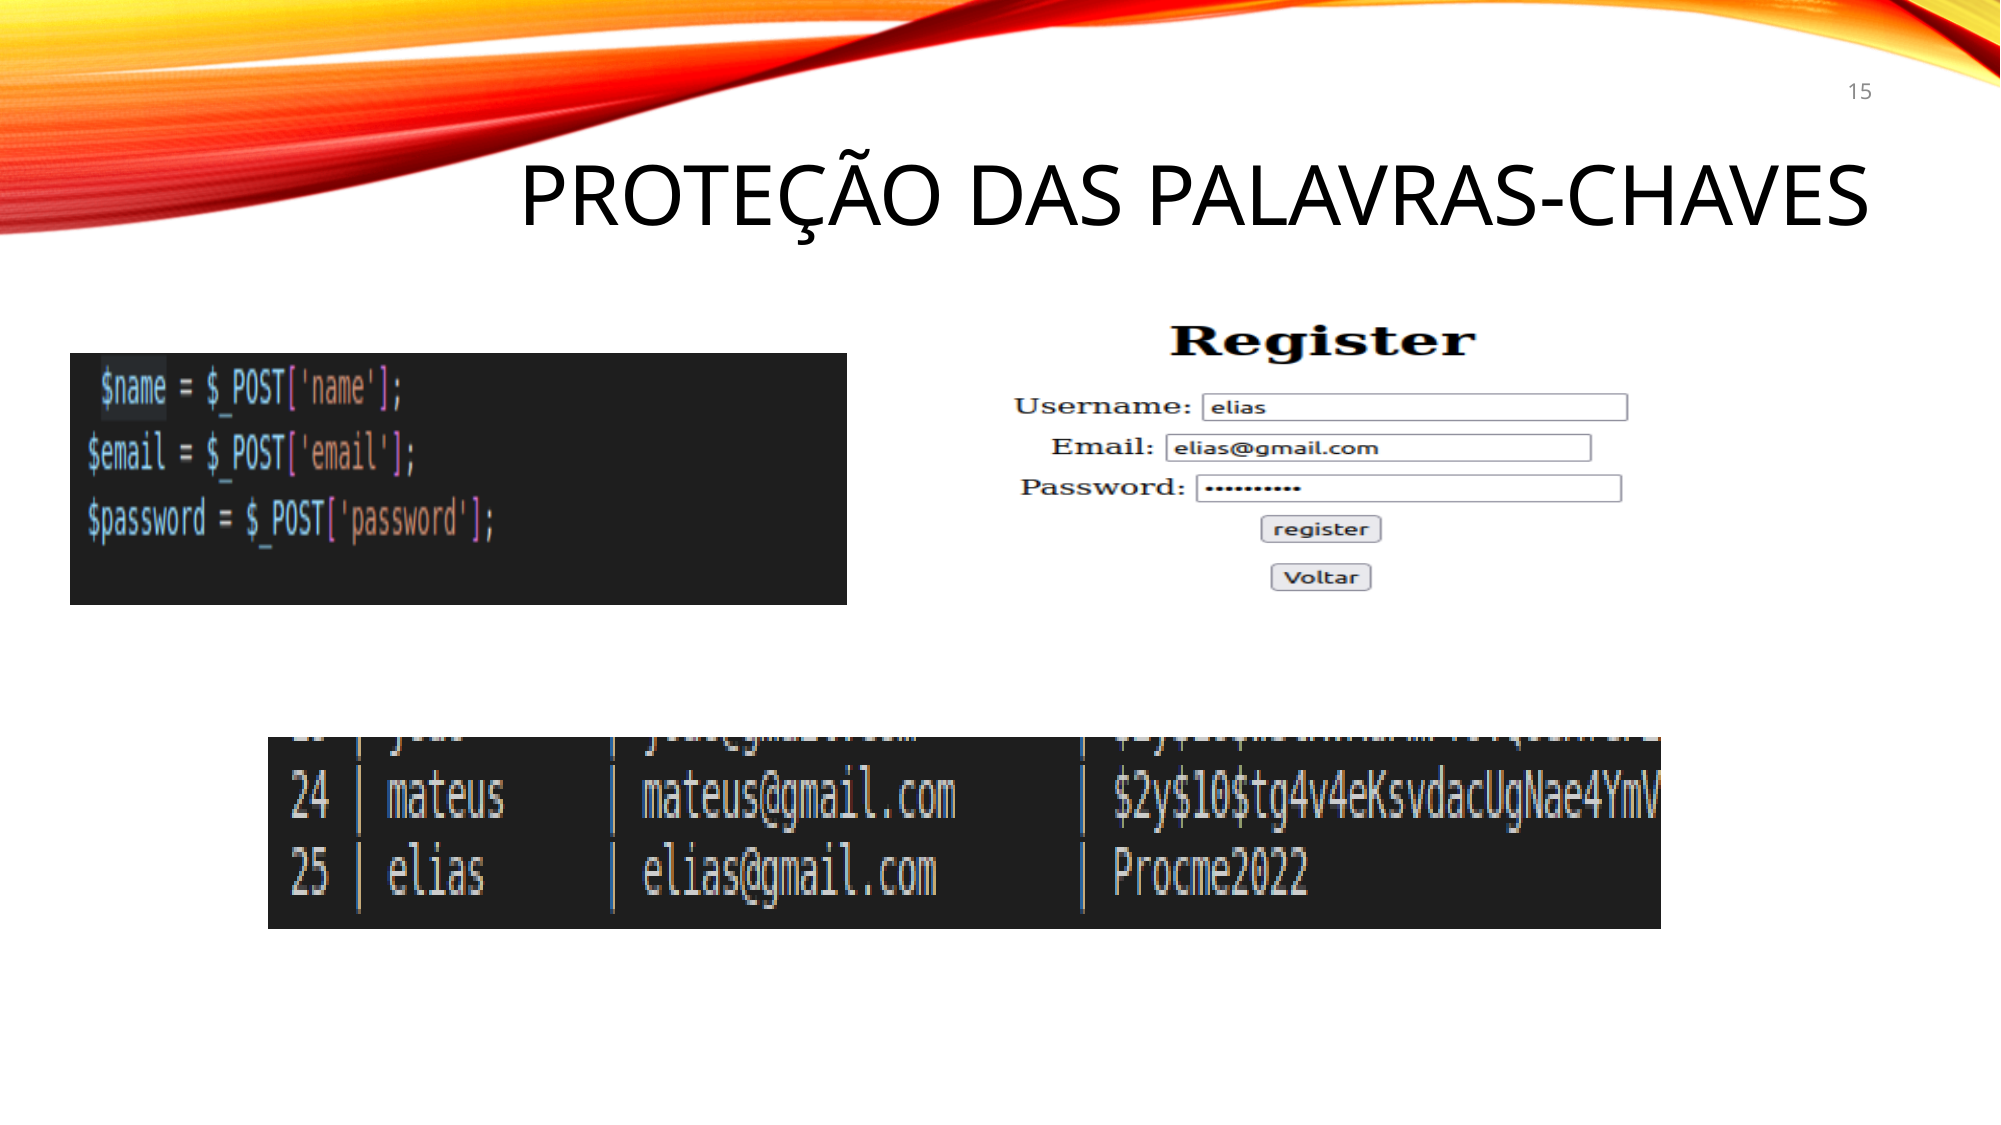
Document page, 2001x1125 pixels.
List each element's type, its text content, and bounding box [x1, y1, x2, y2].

title Proteção das palavras-chaves [410, 92, 1888, 305]
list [268, 736, 1661, 929]
slide_number 15 [1437, 62, 1888, 123]
picture [0, 0, 2000, 237]
picture [70, 297, 1853, 661]
